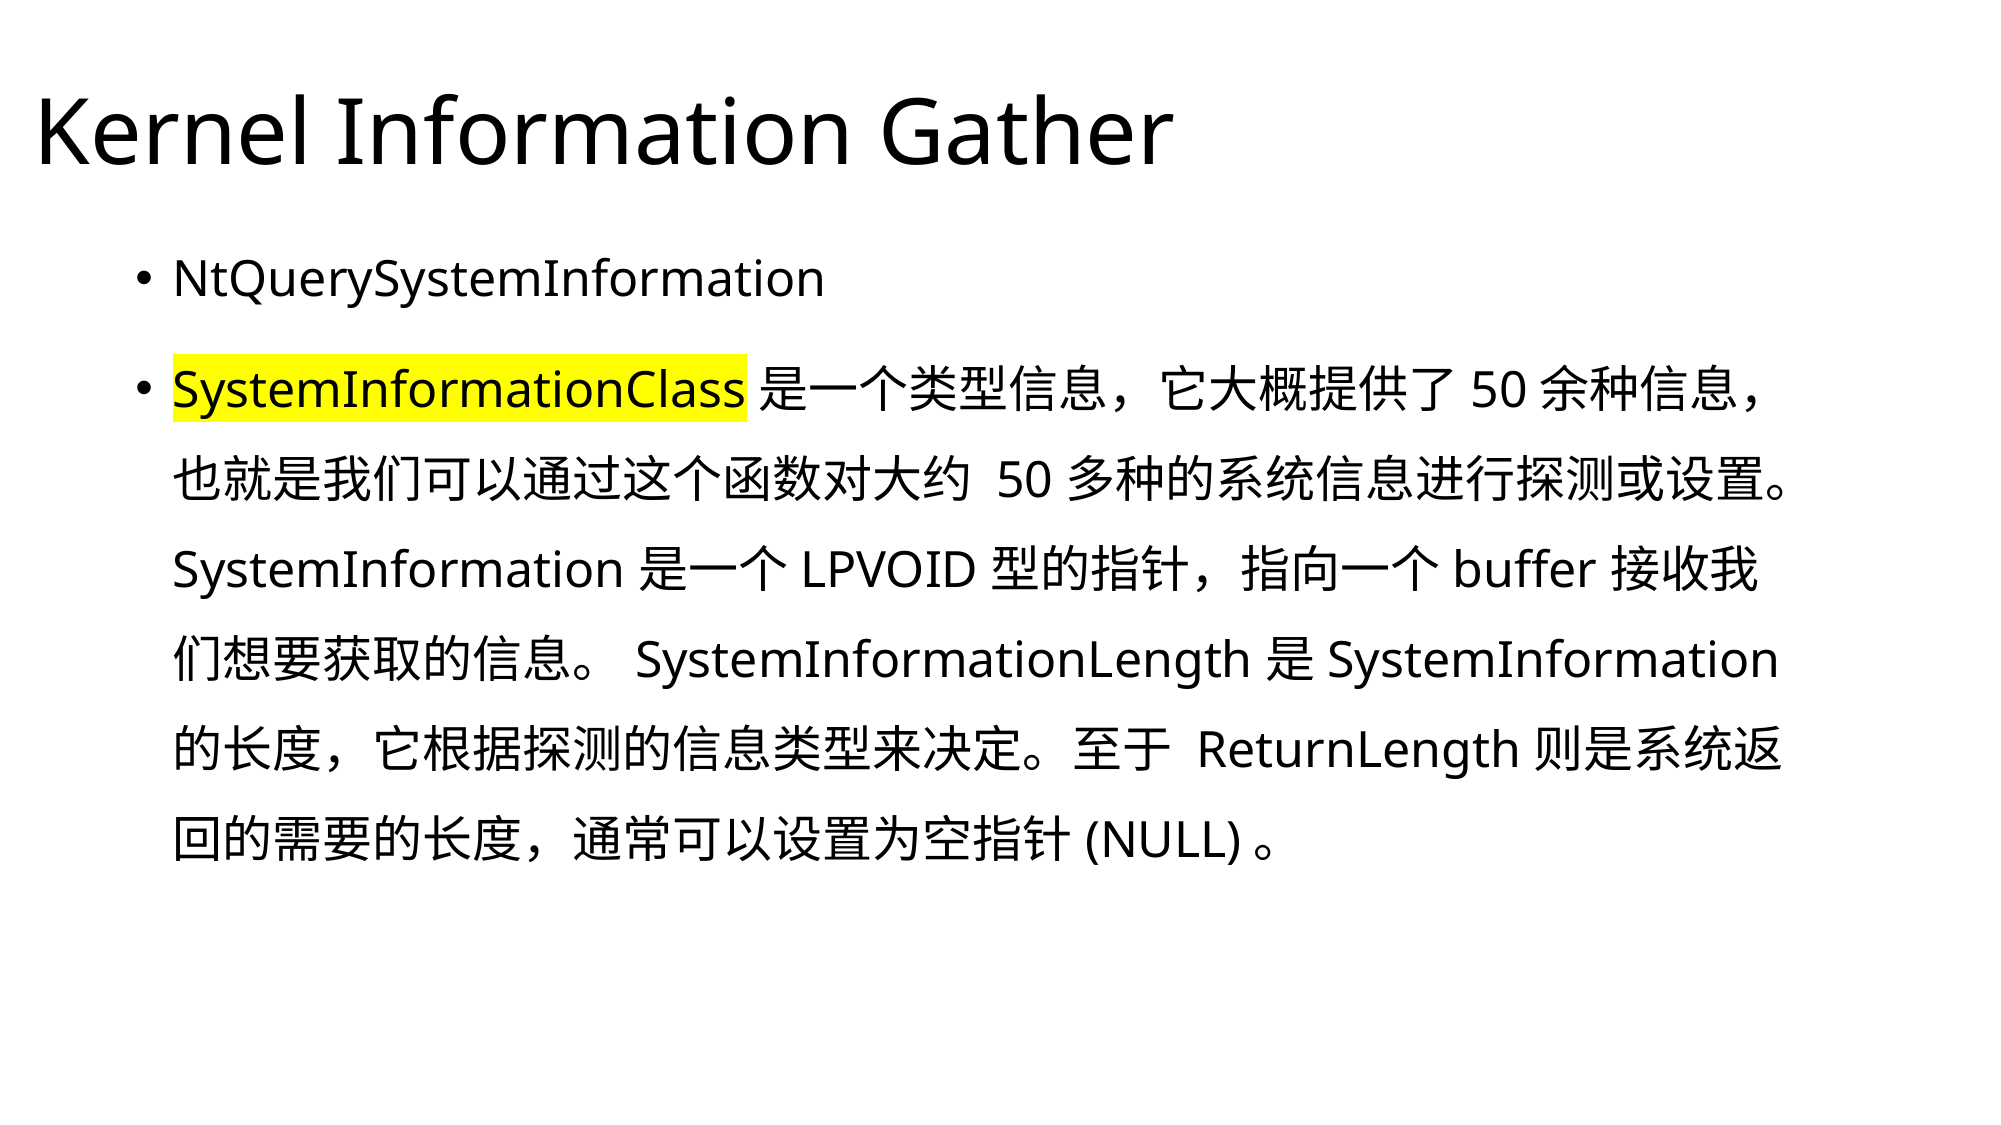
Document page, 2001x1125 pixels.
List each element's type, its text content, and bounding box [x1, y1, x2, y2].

title Kernel Information Gather [18, 24, 1744, 246]
list NtQuerySystemInformation SystemInformationClass是一个类型信息，它大概提供了50余种信息，也就是我们可以通过这个函数对大约 50多种的系统信息进行探测或设置。SystemInformation是一个LPVOID型的指针，指向一个buffer接收我们想要获取的信息。SystemInformationLength是SystemInformation的长度，它根据探测的信息类型来决定。至于 ReturnLength则是系统返回的需要的长度，通常可以设置为空指针(NULL)。 [120, 245, 1811, 960]
